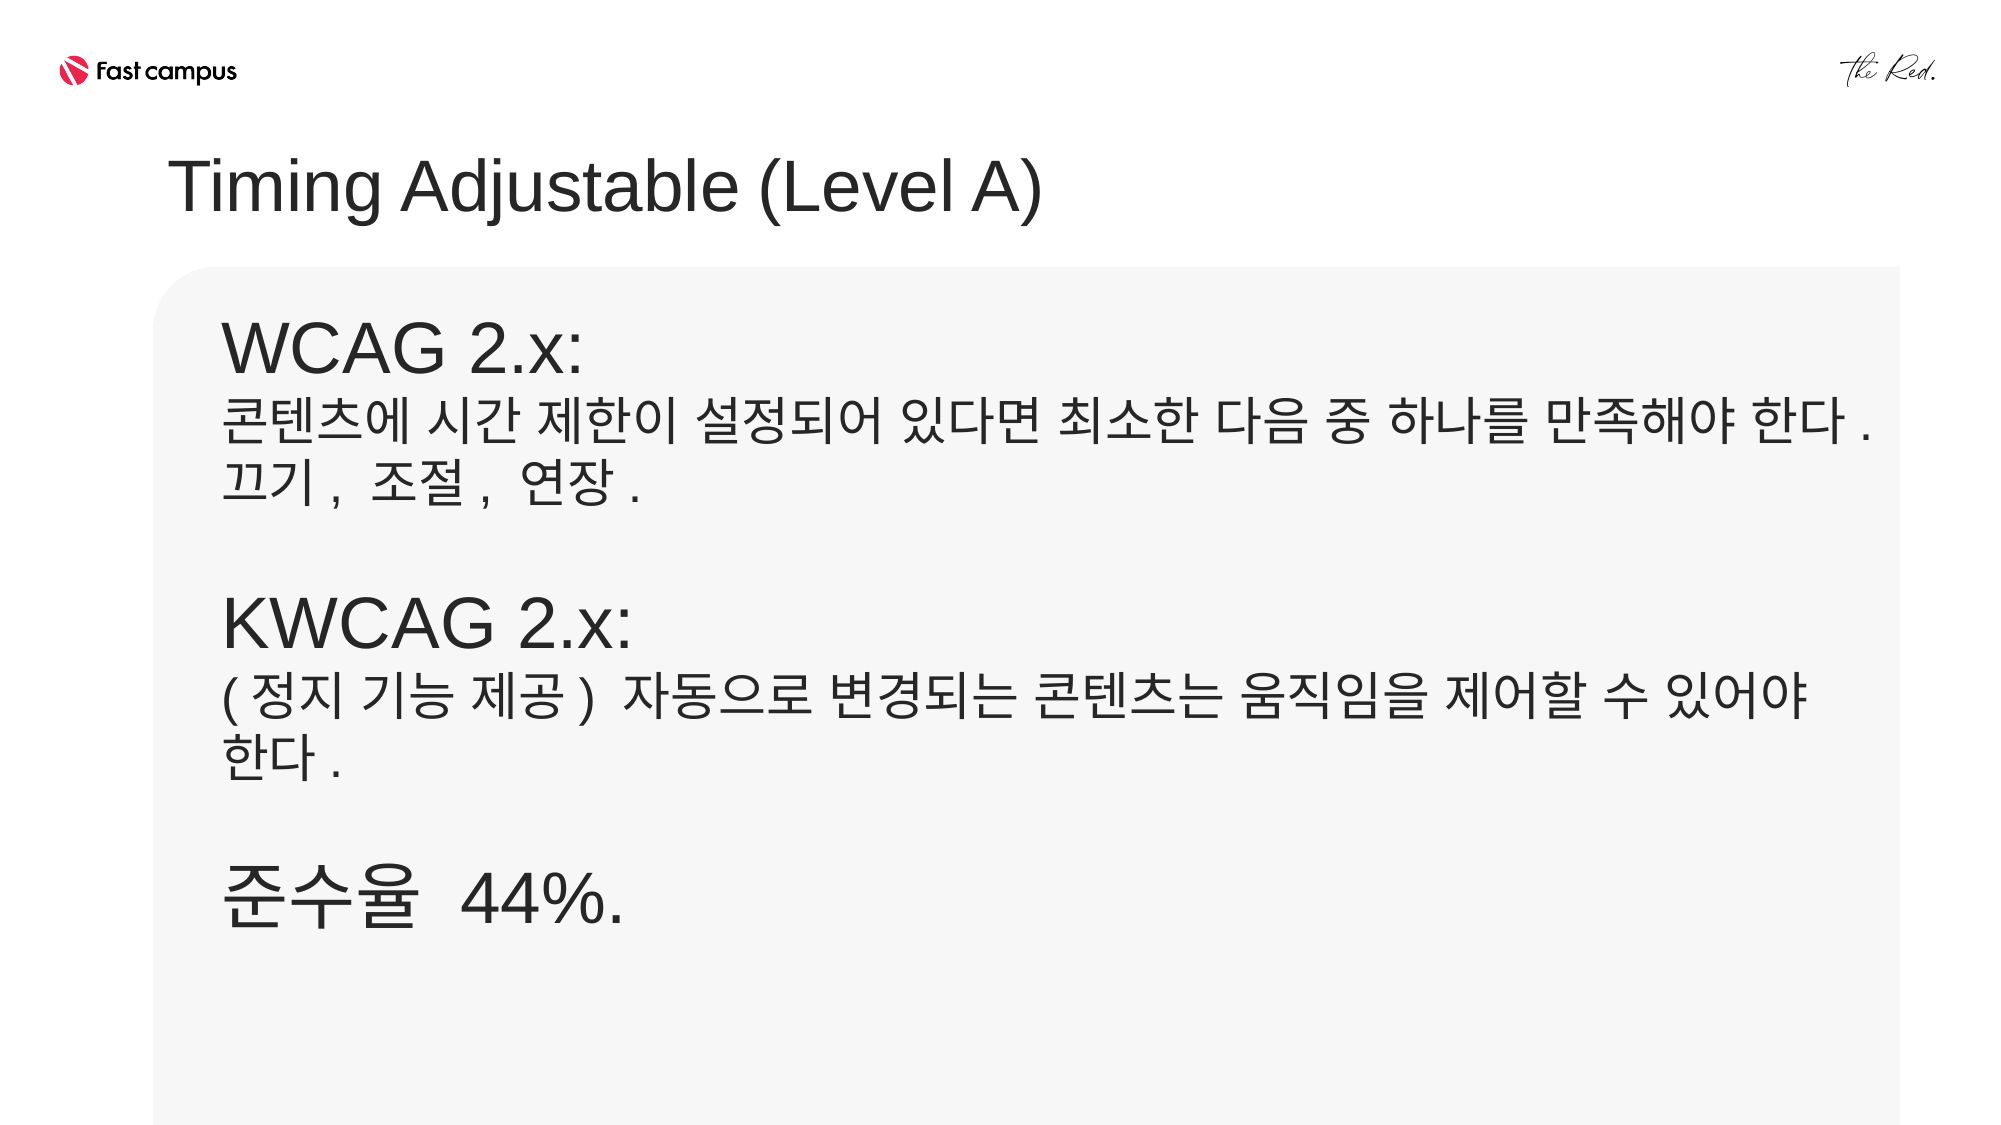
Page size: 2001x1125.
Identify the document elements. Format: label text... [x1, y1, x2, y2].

picture [1840, 52, 1935, 87]
list Timing Adjustable (Level A) [153, 131, 2000, 232]
picture [57, 53, 239, 88]
list WCAG 2.x: 콘텐츠에 시간 제한이 설정되어 있다면 최소한 다음 중 하나를 만족해야 한다. 끄기, 조절, 연장. KWCAG 2.x: (정지 기능 제공) 자동으로 변경되는 콘텐츠는 움직임을 제어할 수 있어야 한다. 준수율 44%. [206, 293, 1900, 488]
